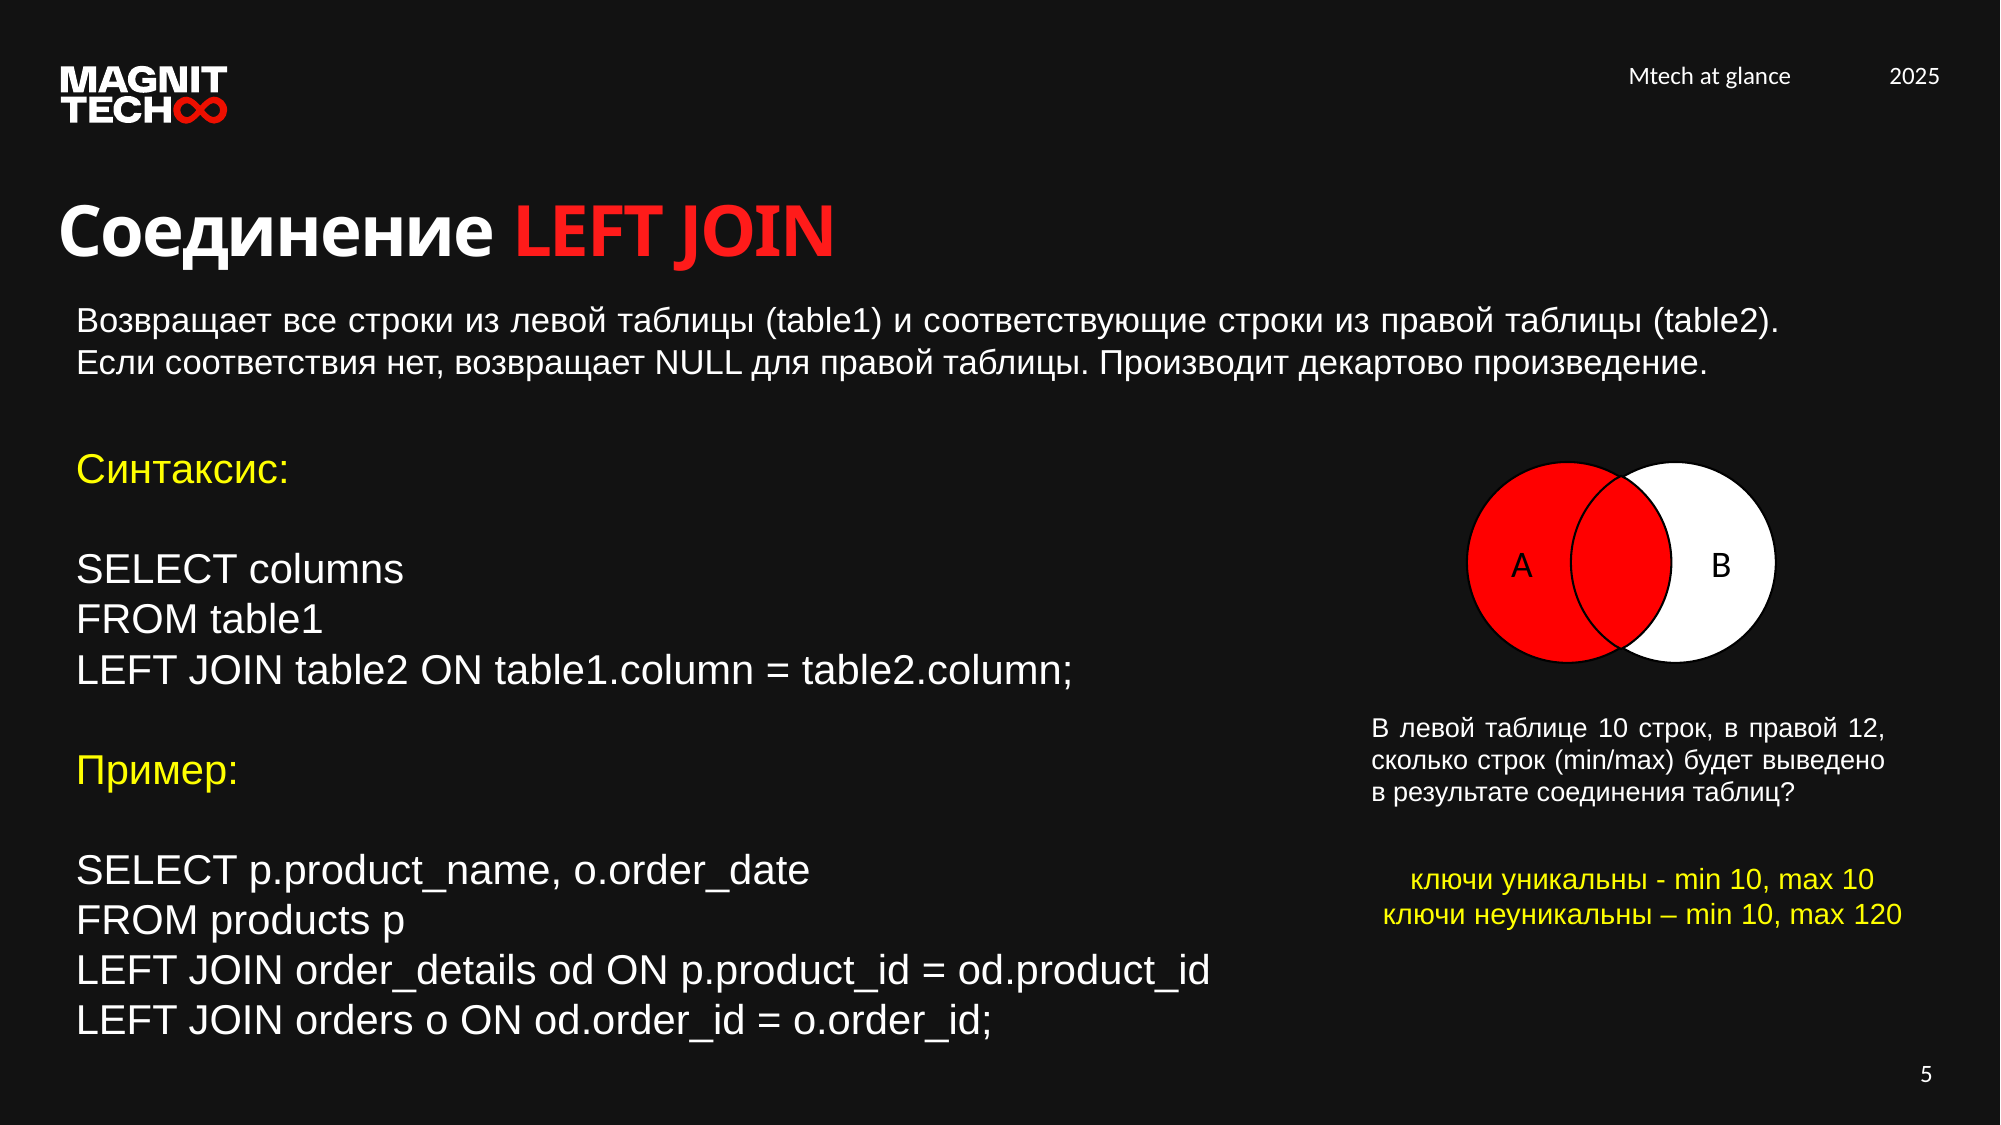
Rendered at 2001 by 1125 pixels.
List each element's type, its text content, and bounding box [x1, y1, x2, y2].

text_box B [1623, 460, 1777, 664]
slide_number 5 [1845, 1042, 1948, 1103]
text_box Соединение LEFT JOIN [42, 194, 1940, 353]
text_box [1569, 474, 1673, 651]
text_box ключи уникальны - min 10, max 10 ключи неуникальны – min 10, max 120 [1356, 817, 1929, 976]
text_box В левой таблице 10 строк, в правой 12, сколько строк (min/max) будет выведено в результате соединения таблиц? [1356, 702, 1901, 817]
text_box A [1465, 460, 1619, 664]
text_box Синтаксис: SELECT columns FROM table1 LEFT JOIN table2 ON table1.column = table2.column; Пример: SELECT p.product_name, o.order_date FROM products p LEFT JOIN order_details od ON p.product_id = od.product_id LEFT JOIN orders o ON od.order_id = o.order_id; [60, 434, 1754, 1103]
text_box Возвращает все строки из левой таблицы (table1) и соответствующие строки из правой таблицы (table2). Если соответствия нет, возвращает NULL для правой таблицы. Производит декартово произведение. [60, 290, 1795, 430]
